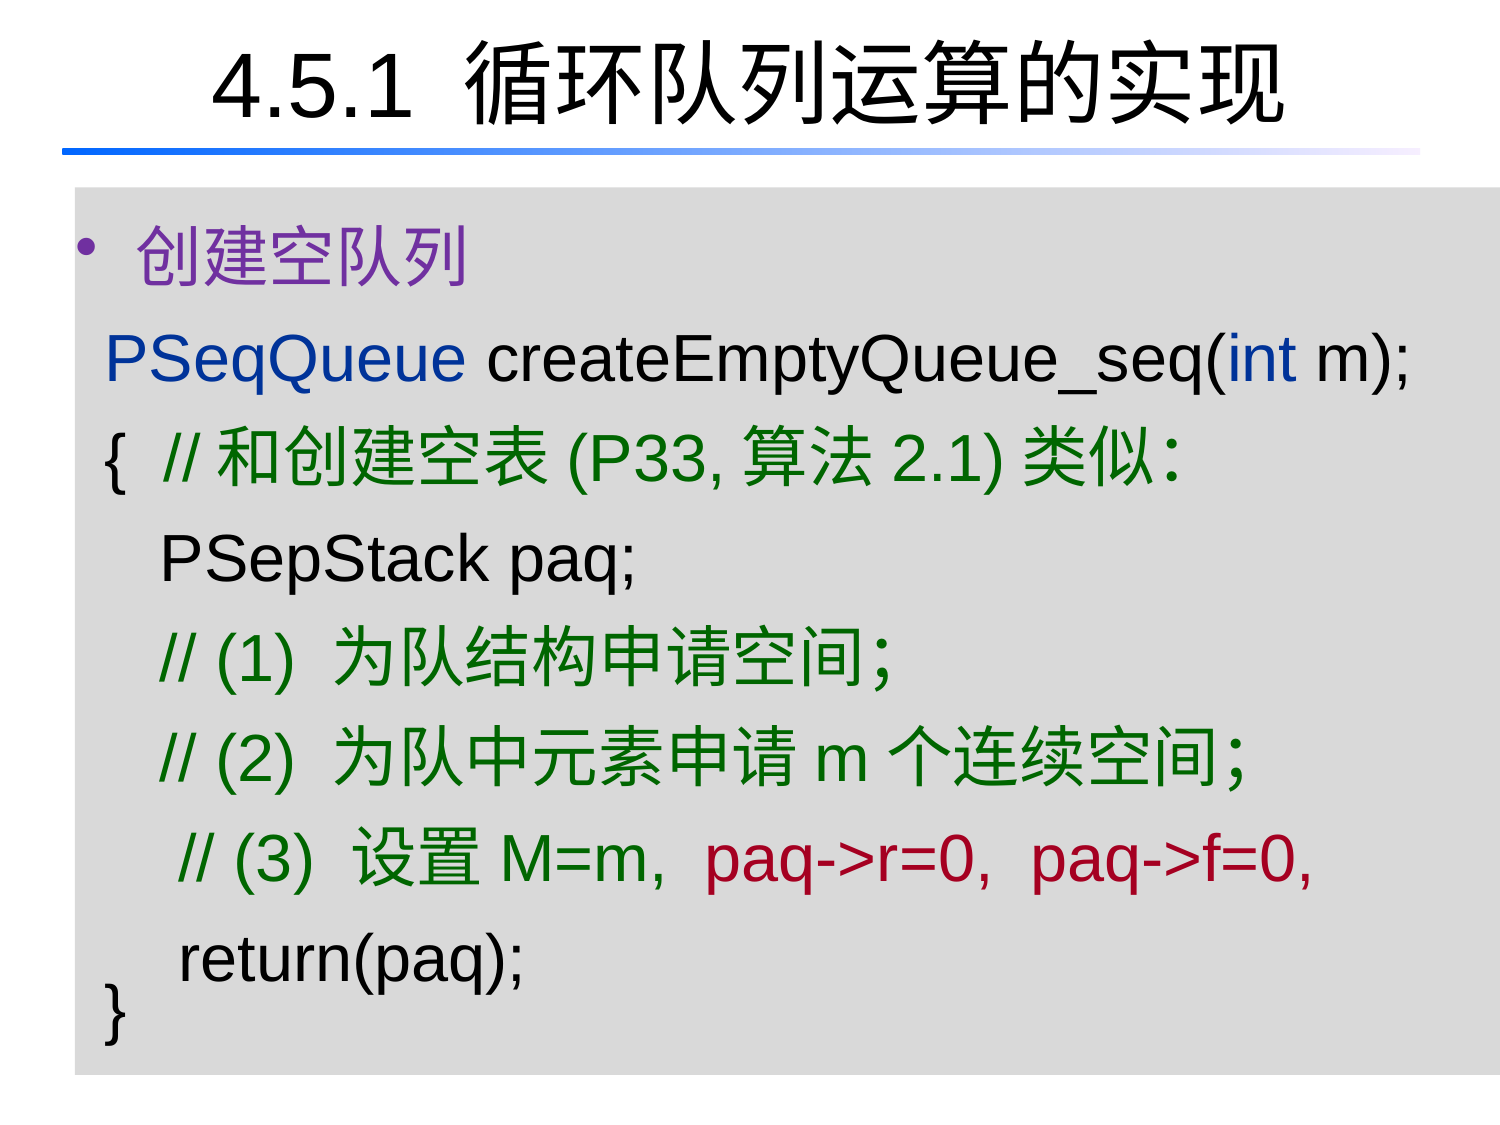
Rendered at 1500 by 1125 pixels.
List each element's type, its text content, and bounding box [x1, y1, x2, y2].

text_box [62, 148, 1421, 155]
text_box 创建空队列 PSeqQueue createEmptyQueue_seq(int m); { //和创建空表(P33,算法2.1)类似： PSepStack paq; // (1) 为队结构申请空间； // (2) 为队中元素申请m个连续空间； // (3) 设置M=m, paq->r=0, paq->f=0, return(paq); } [74, 187, 1500, 1075]
title 4.5.1 循环队列运算的实现 [74, 0, 1426, 176]
